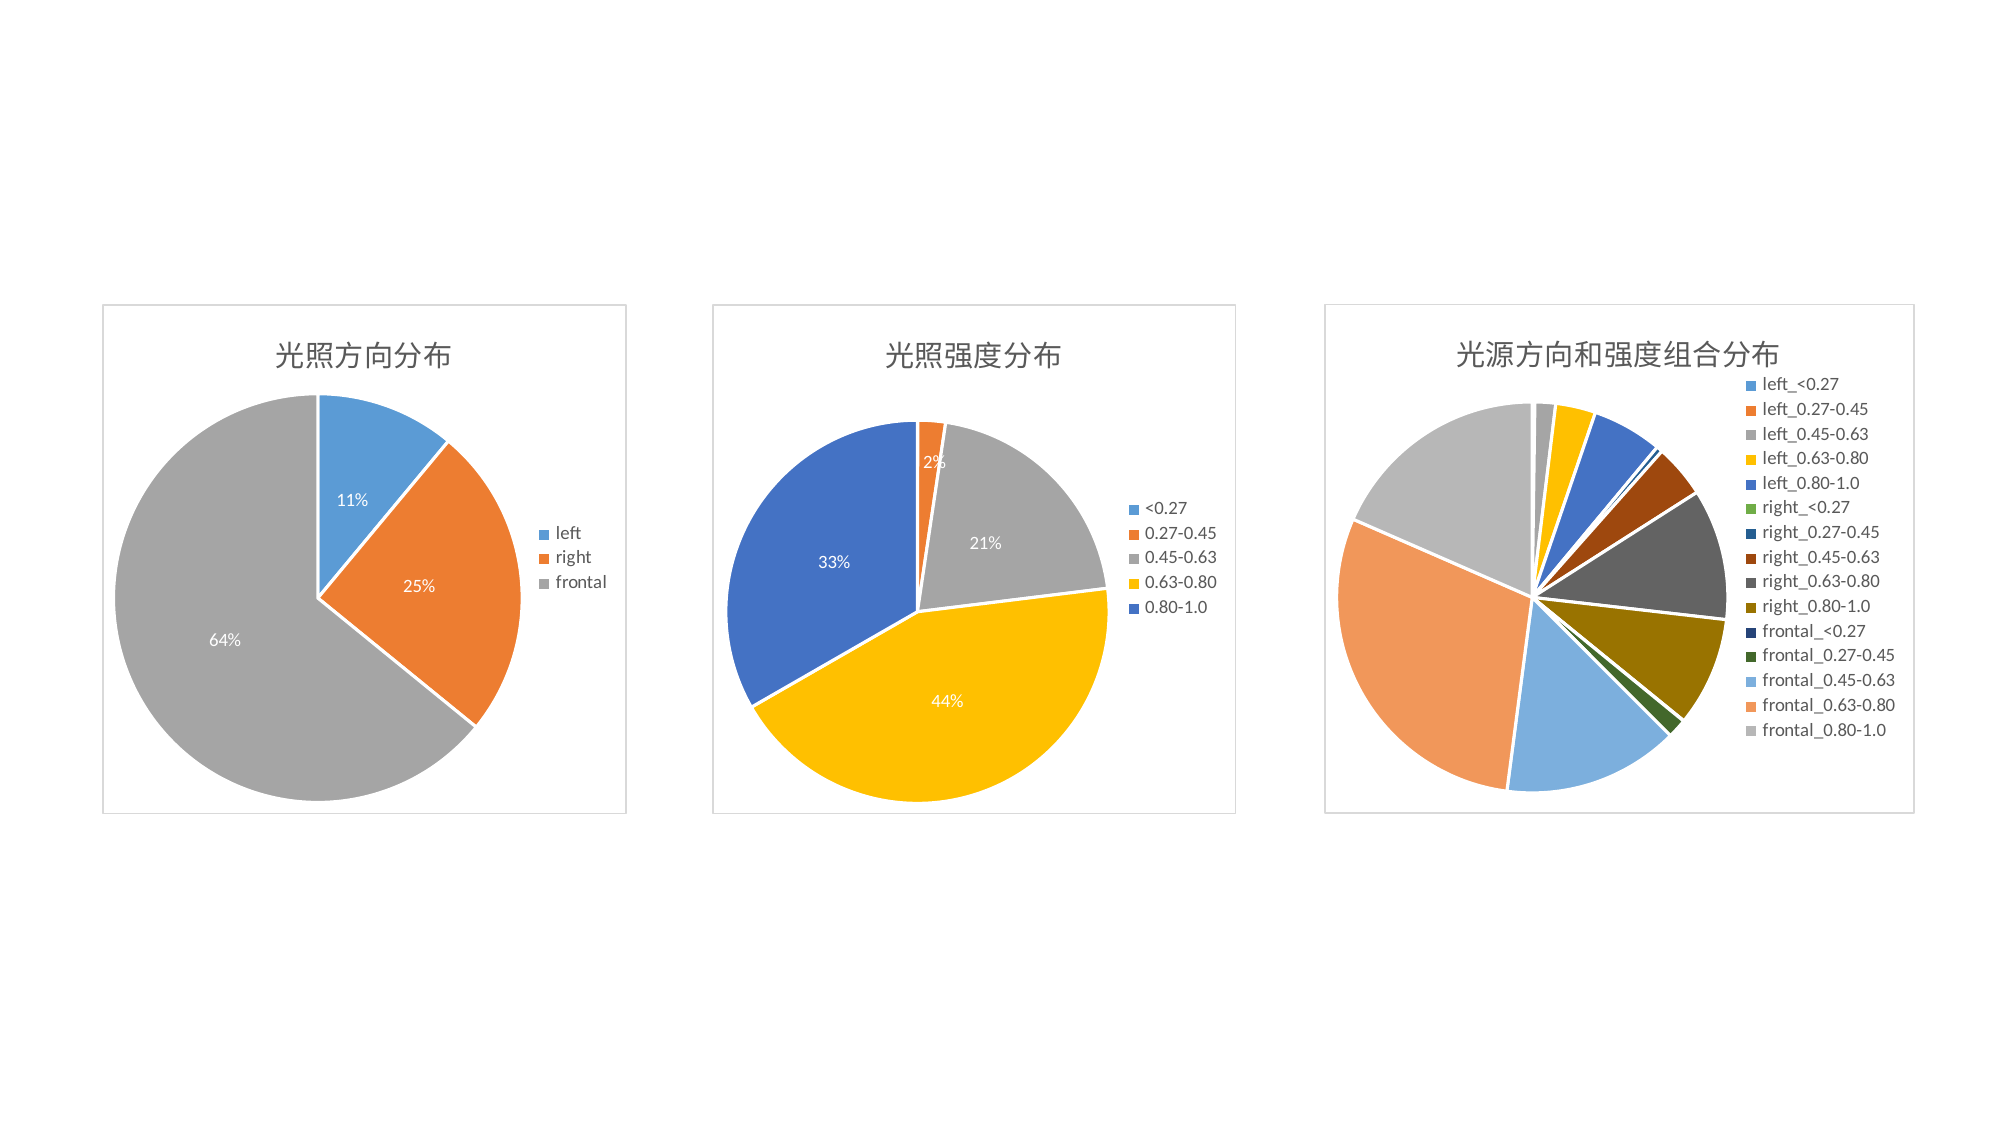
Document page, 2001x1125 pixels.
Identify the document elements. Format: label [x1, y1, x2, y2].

chart [102, 304, 627, 815]
chart [1324, 303, 1915, 814]
chart [712, 304, 1237, 815]
